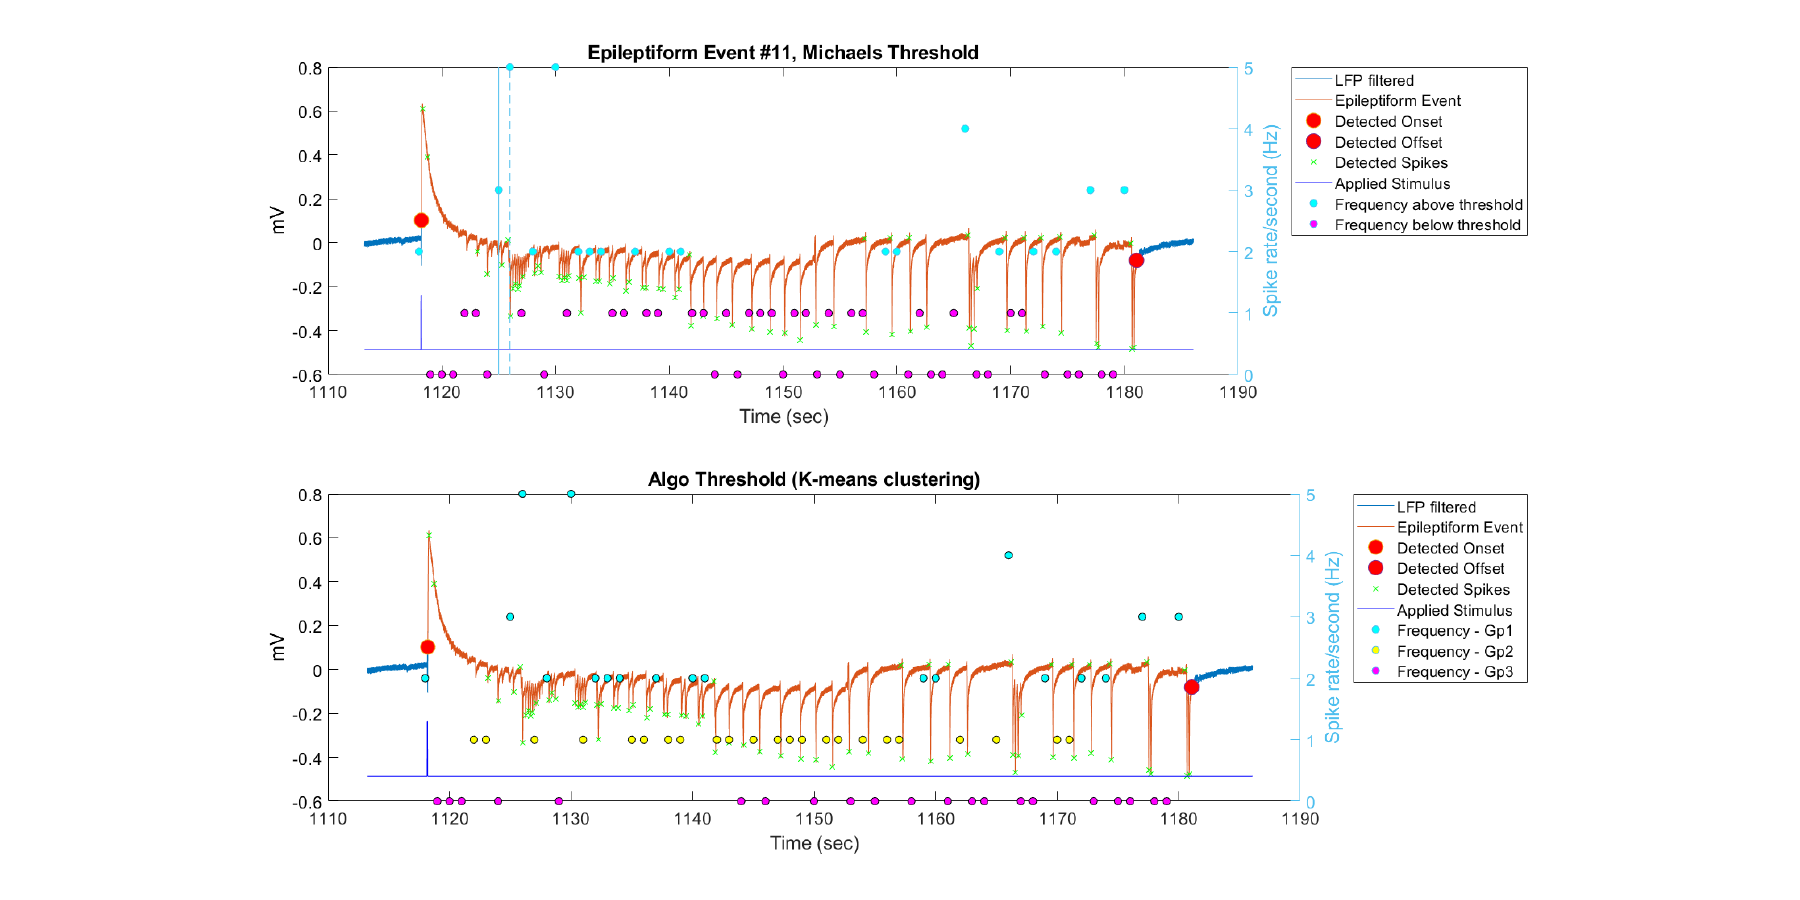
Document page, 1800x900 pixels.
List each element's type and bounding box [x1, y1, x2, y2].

picture [126, 0, 1674, 900]
